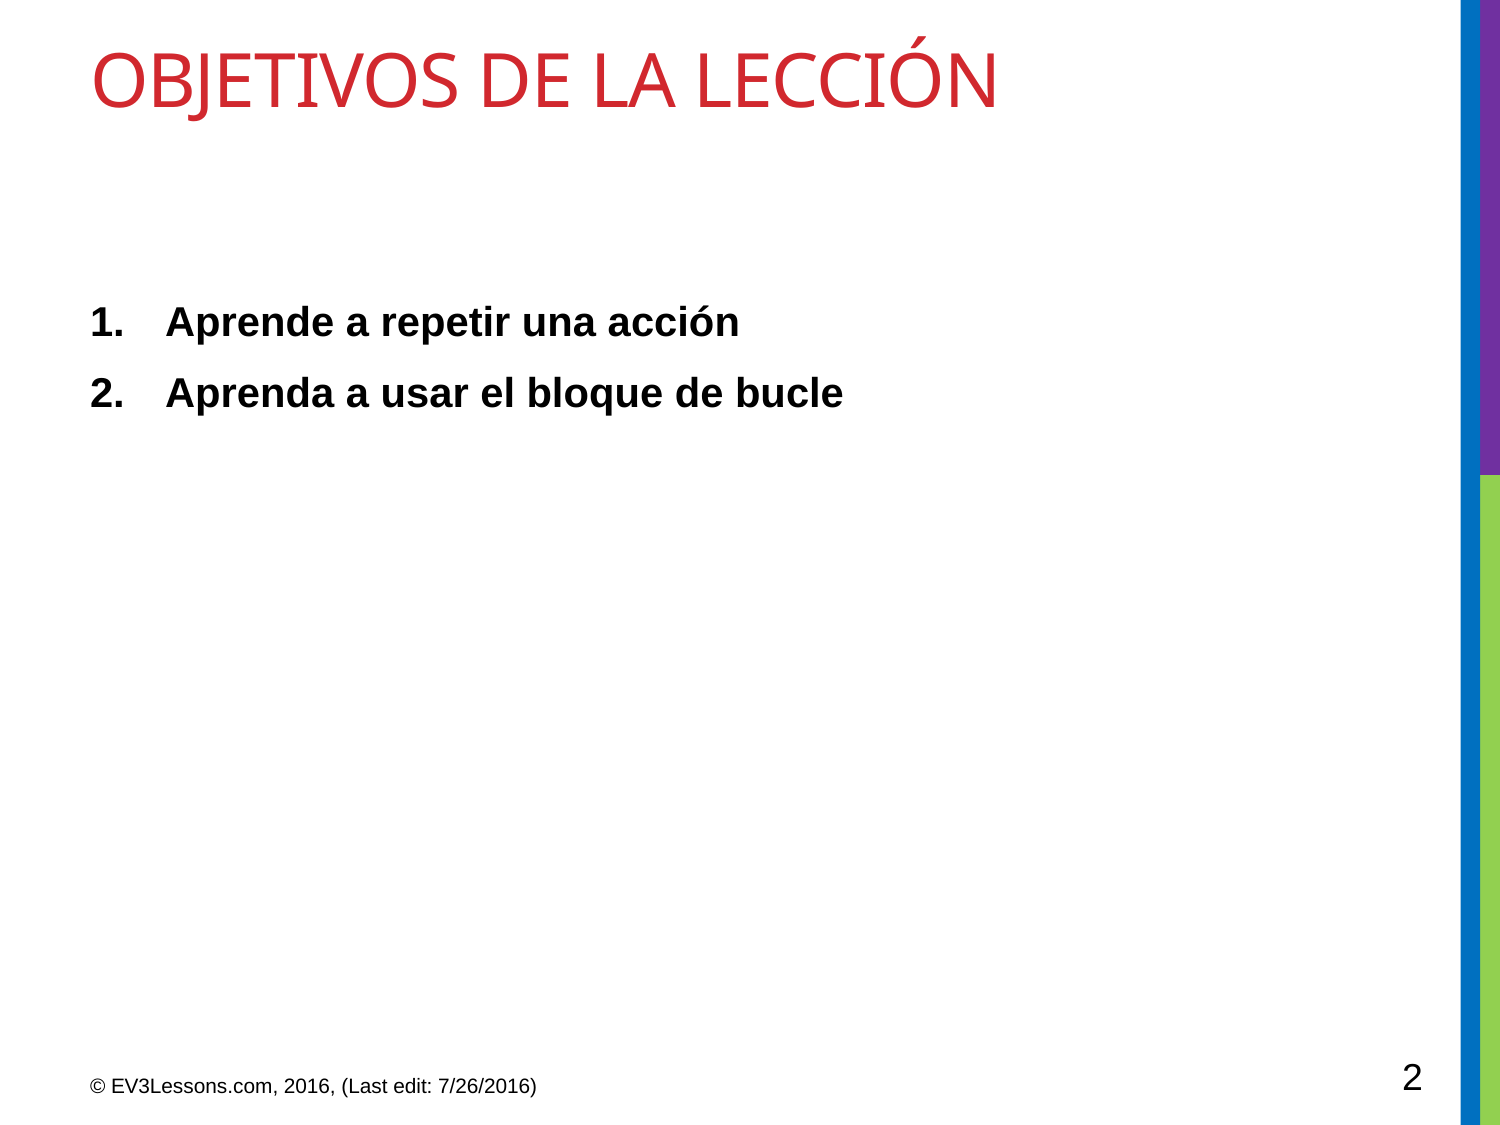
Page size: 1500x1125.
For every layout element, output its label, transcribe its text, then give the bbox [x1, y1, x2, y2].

list Aprende a repetir una acción Aprenda a usar el bloque de bucle [75, 287, 1428, 1005]
footer © EV3Lessons.com, 2016, (Last edit: 7/26/2016) [75, 1065, 638, 1112]
slide_number 2 [1387, 1045, 1491, 1106]
title Objetivos de la Lección [75, 25, 1428, 250]
